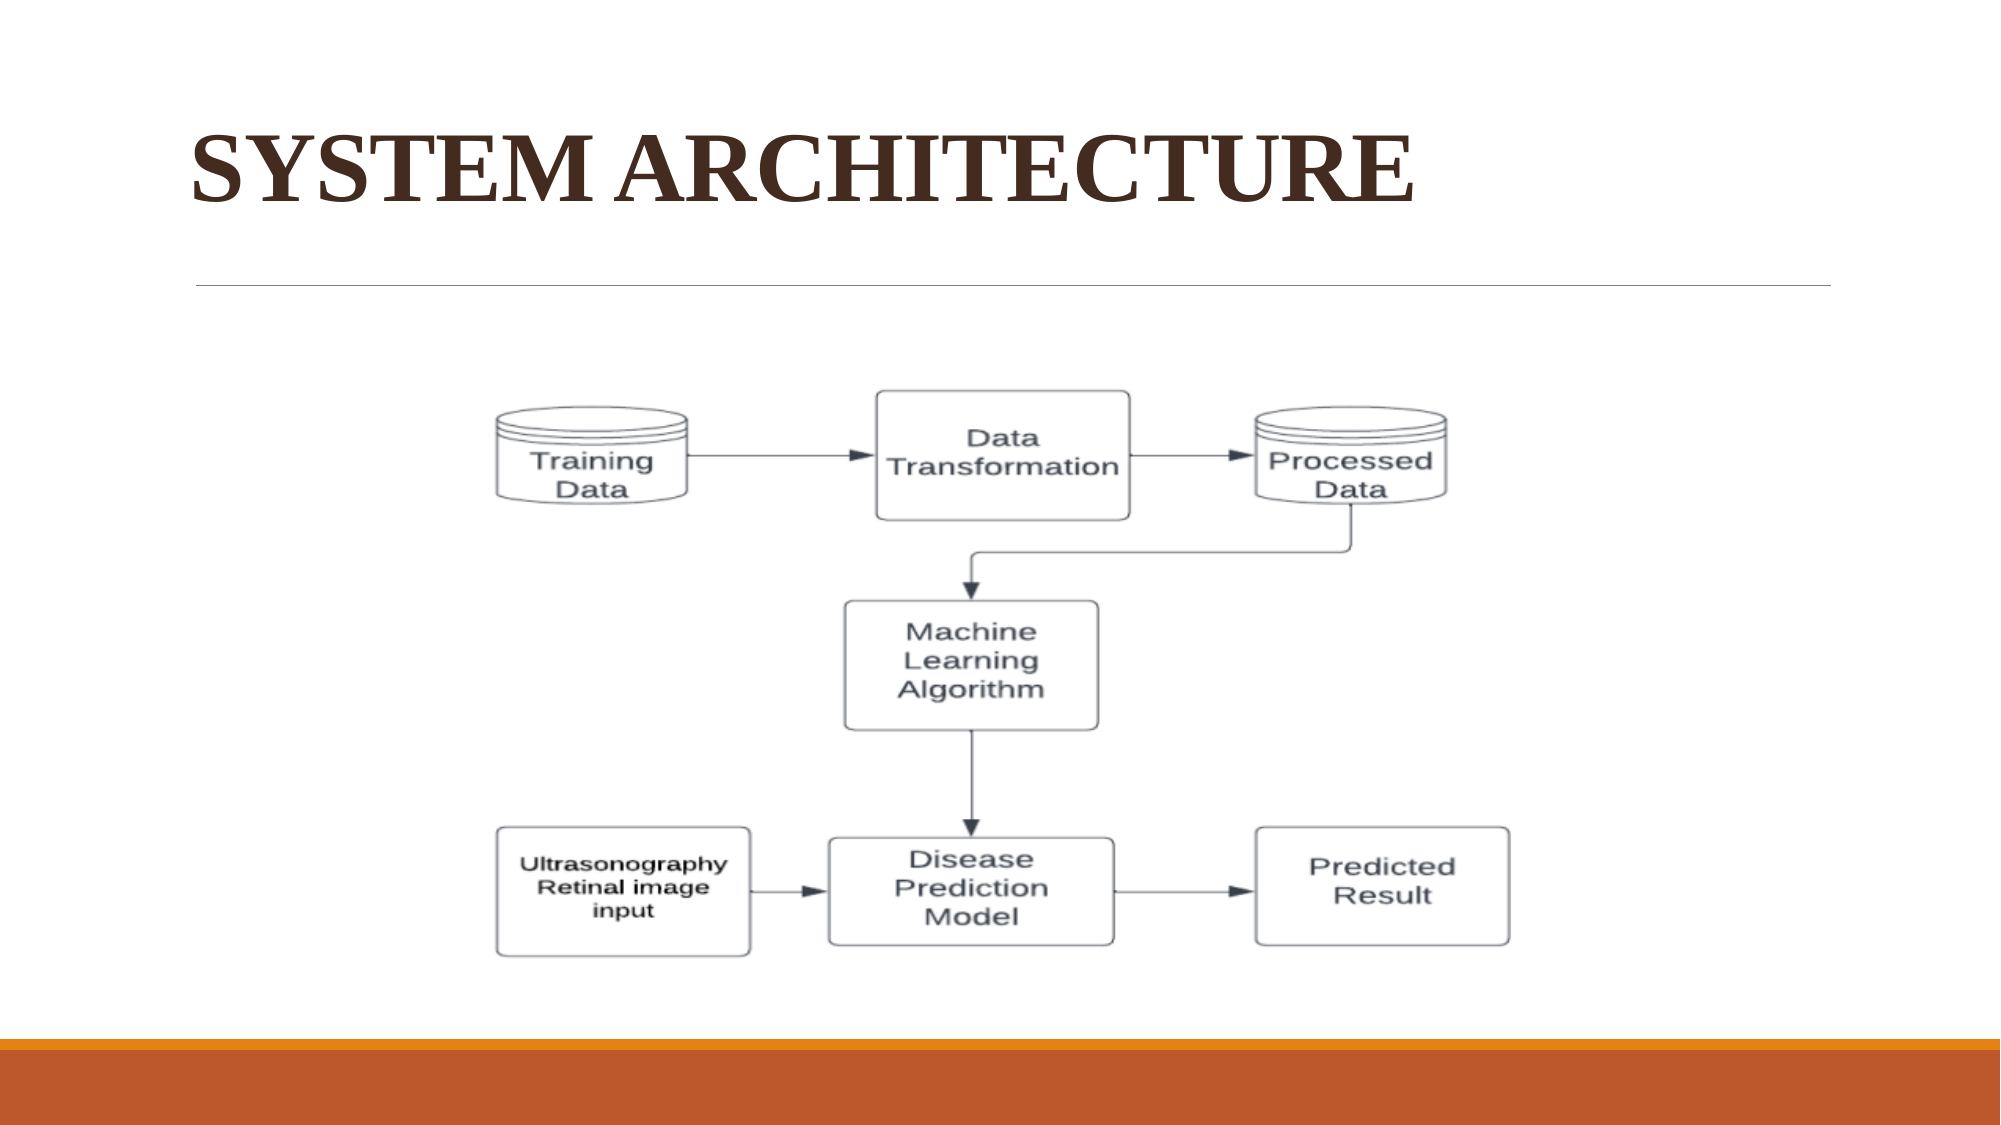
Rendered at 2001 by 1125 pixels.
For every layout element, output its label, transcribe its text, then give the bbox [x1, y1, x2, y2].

title SYSTEM ARCHITECTURE [174, 44, 1825, 230]
picture [356, 294, 1632, 1017]
